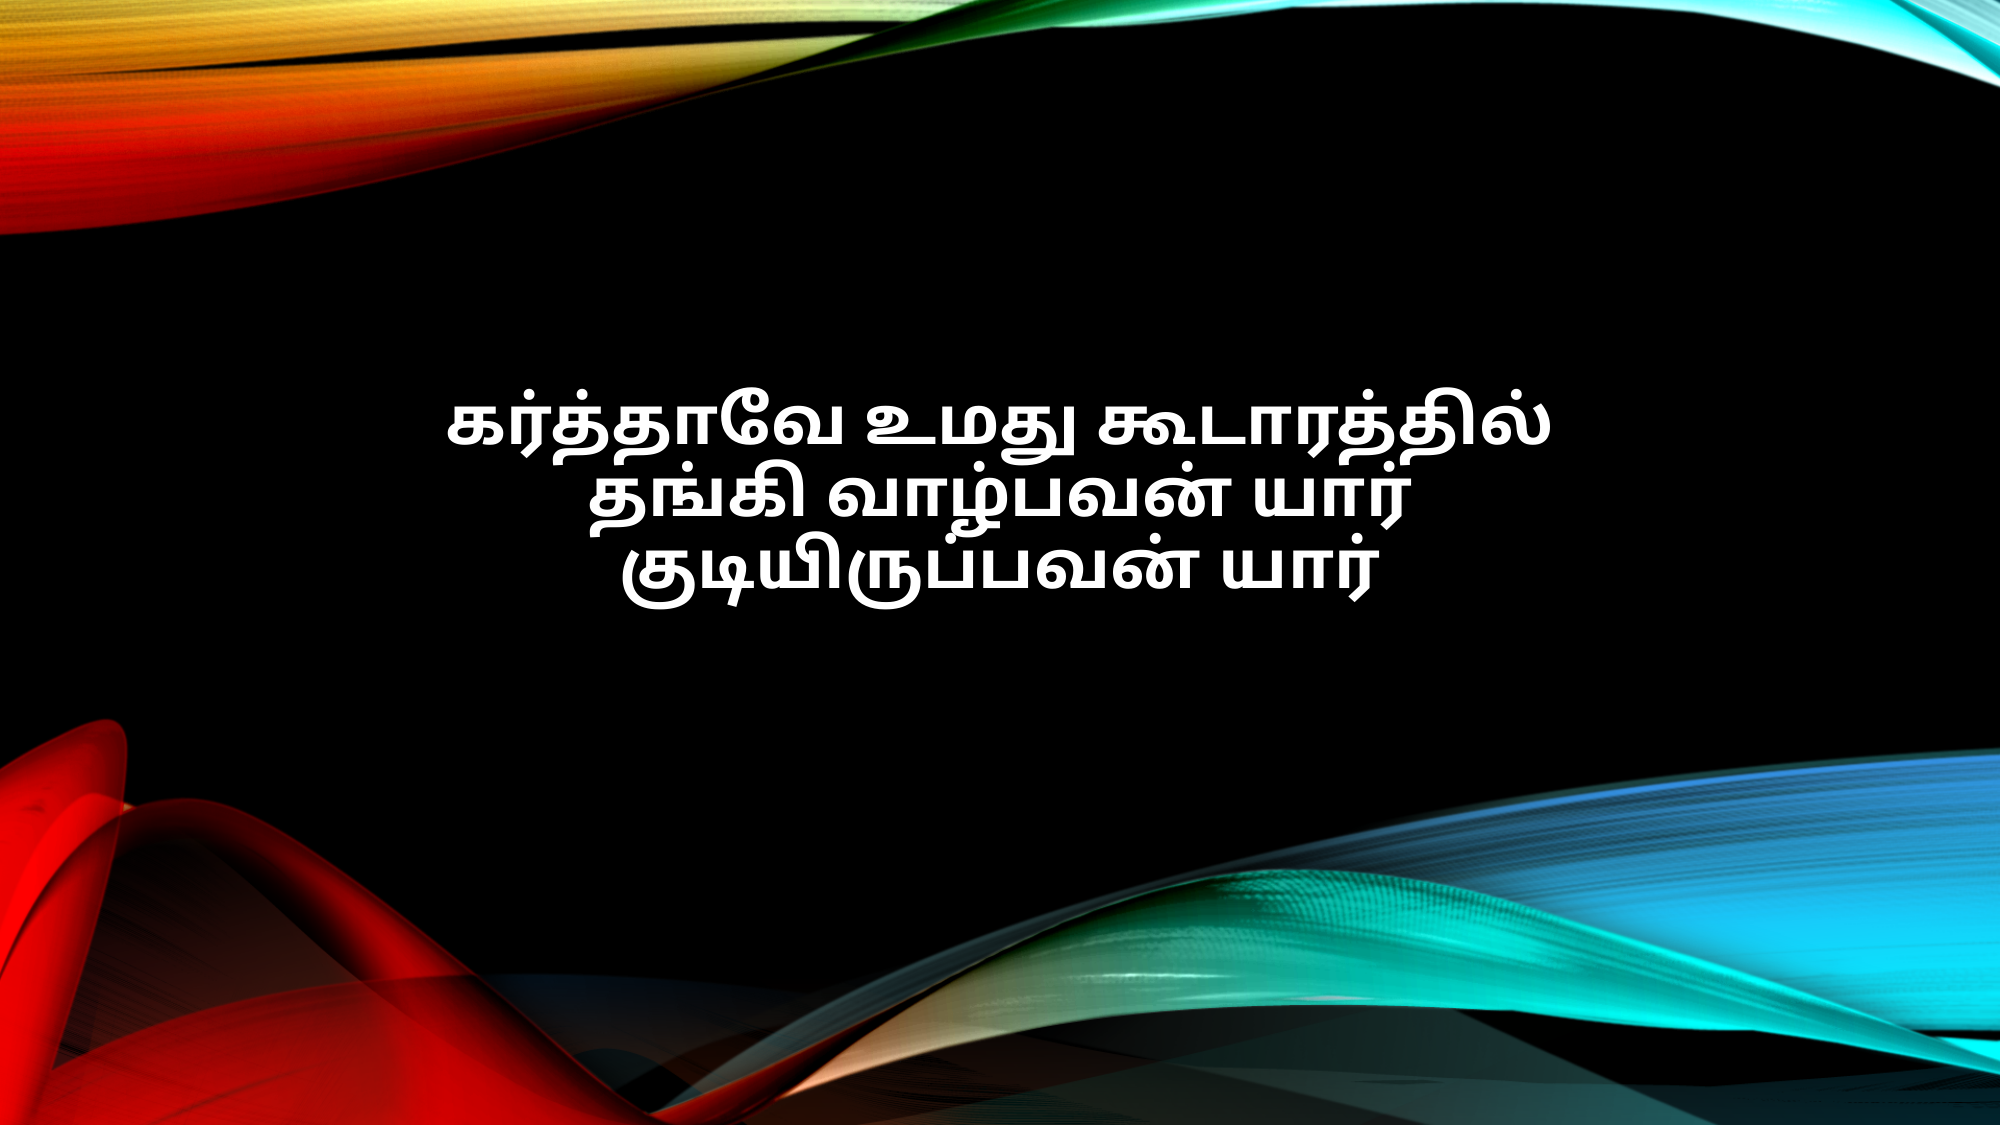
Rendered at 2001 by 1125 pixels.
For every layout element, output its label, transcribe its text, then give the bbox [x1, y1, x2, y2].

subtitle கர்த்தாவே உமது கூடாரத்தில் தங்கி வாழ்பவன் யார் குடியிருப்பவன் யார் [0, 0, 2000, 1125]
